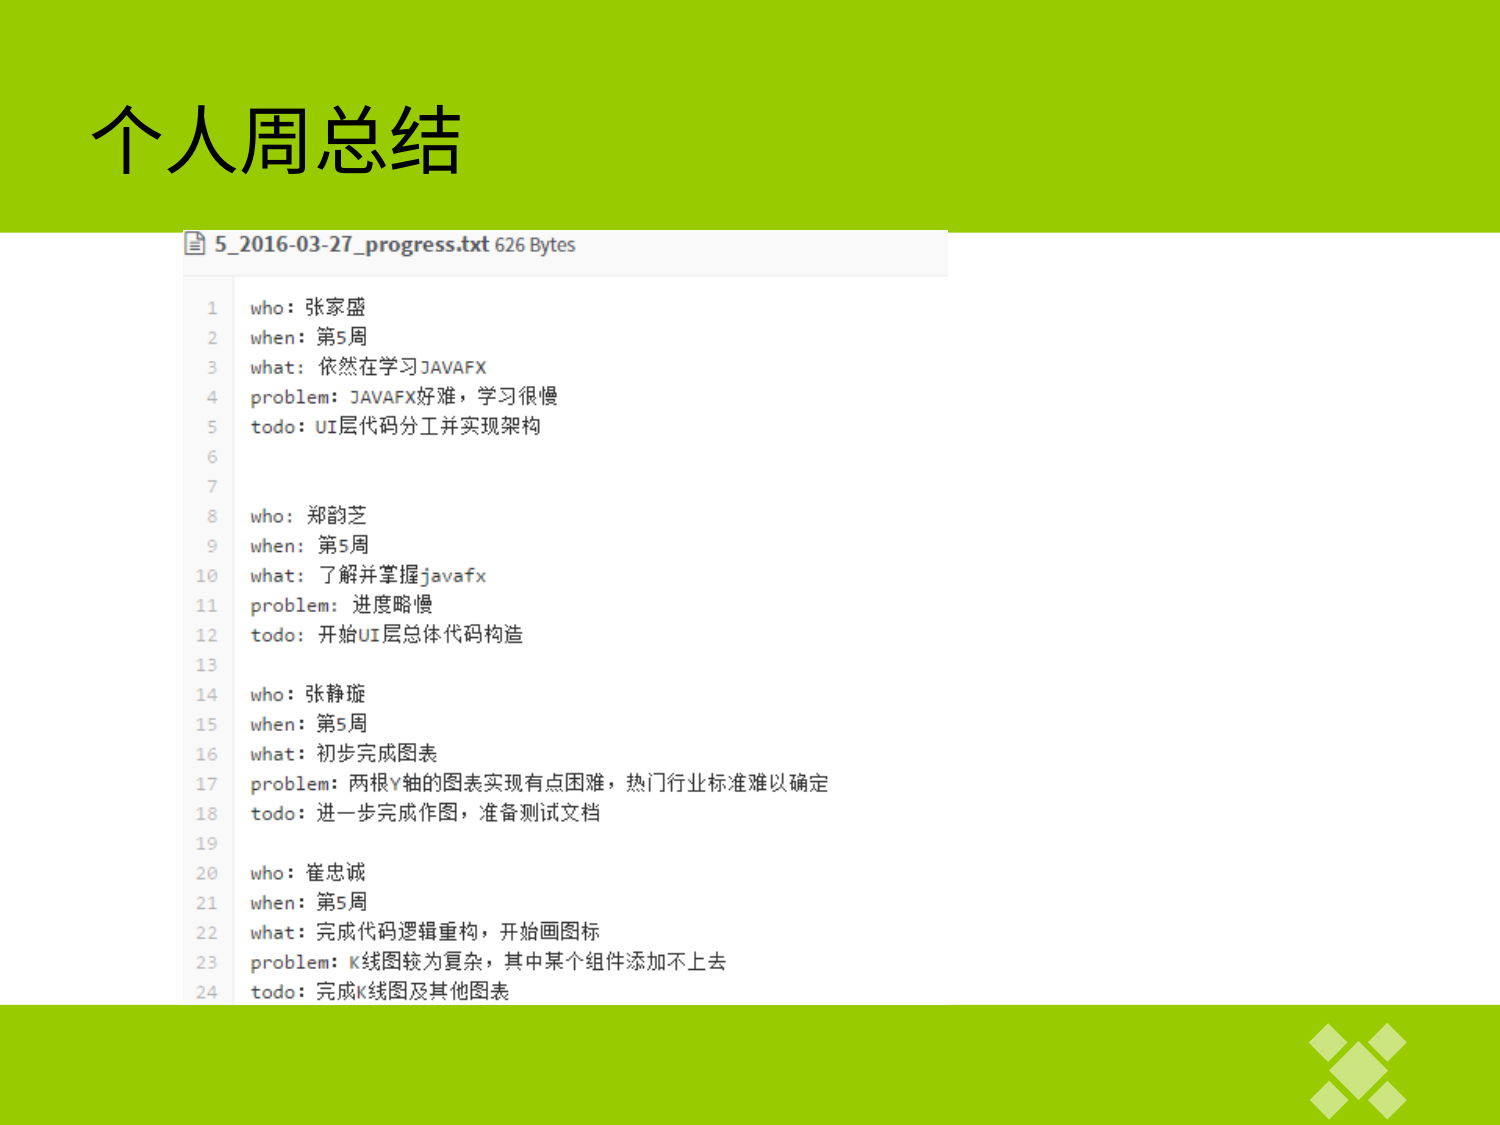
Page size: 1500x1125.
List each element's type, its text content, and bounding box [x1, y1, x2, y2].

title 个人周总结 [74, 44, 1426, 233]
picture [182, 230, 948, 1005]
